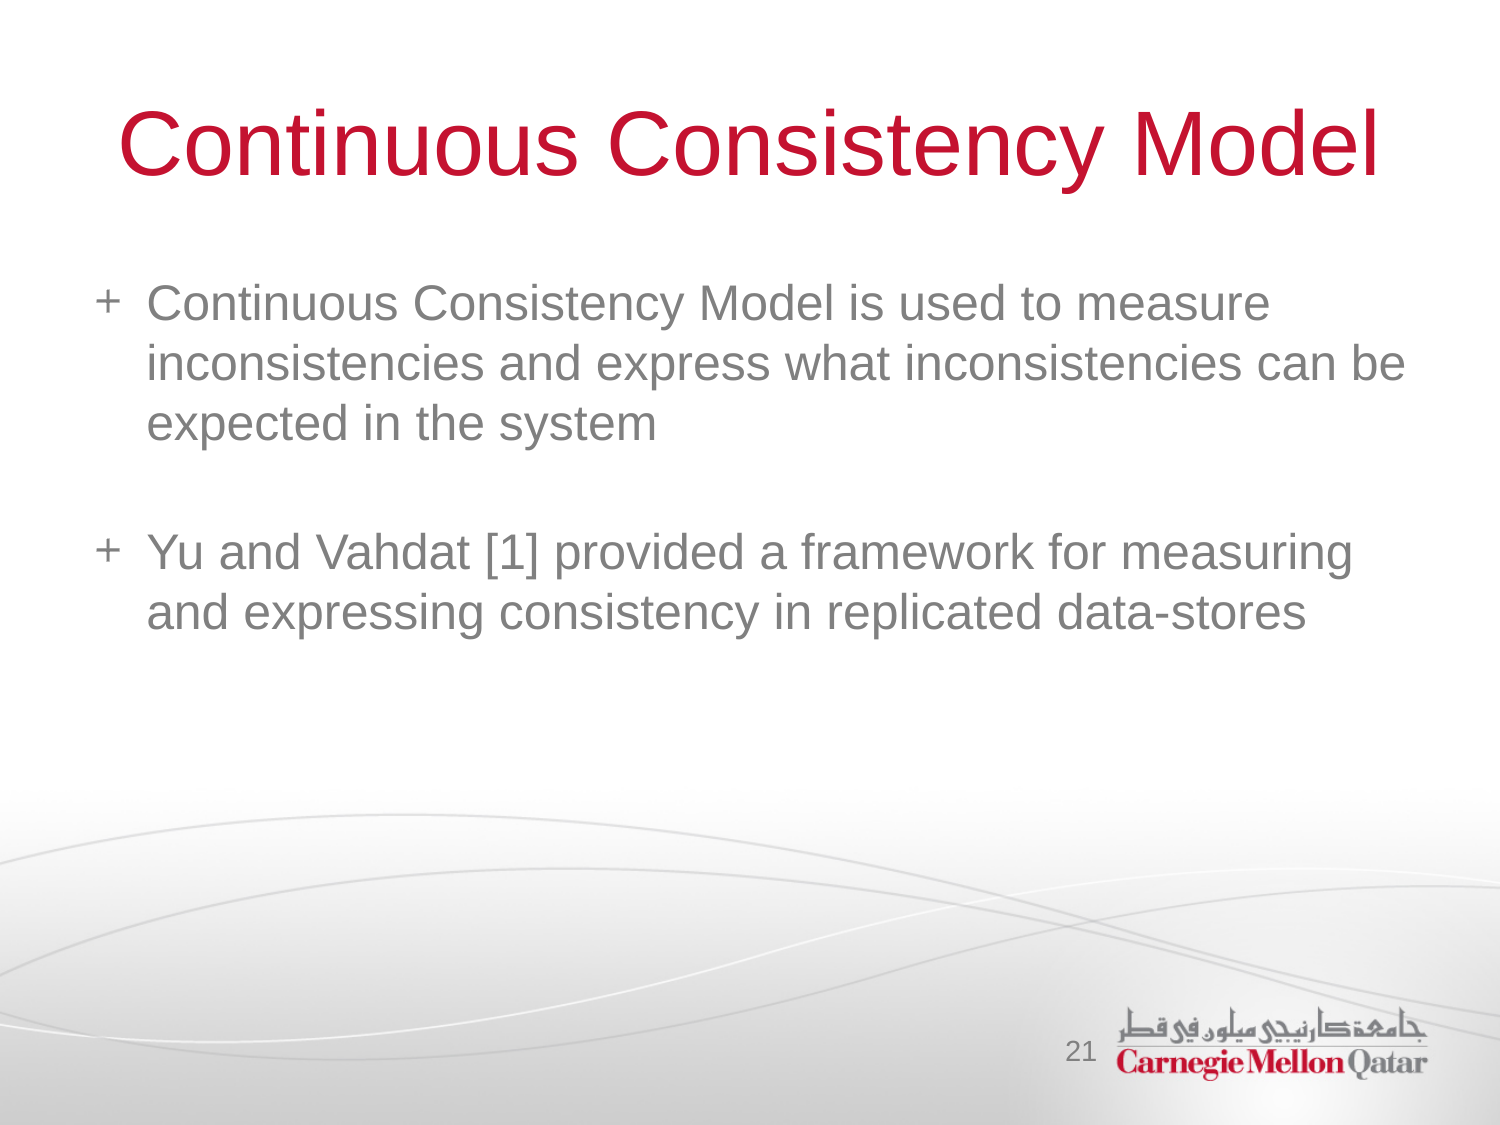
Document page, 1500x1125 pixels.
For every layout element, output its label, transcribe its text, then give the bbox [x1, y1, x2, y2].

slide_number 21 [975, 1024, 1113, 1103]
picture [0, 0, 1500, 1125]
title Continuous Consistency Model [74, 44, 1426, 233]
list Continuous Consistency Model is used to measure inconsistencies and express what inconsistencies can be expected in the system Yu and Vahdat [1] provided a framework for measuring and expressing consistency in replicated data-stores [74, 262, 1426, 1006]
